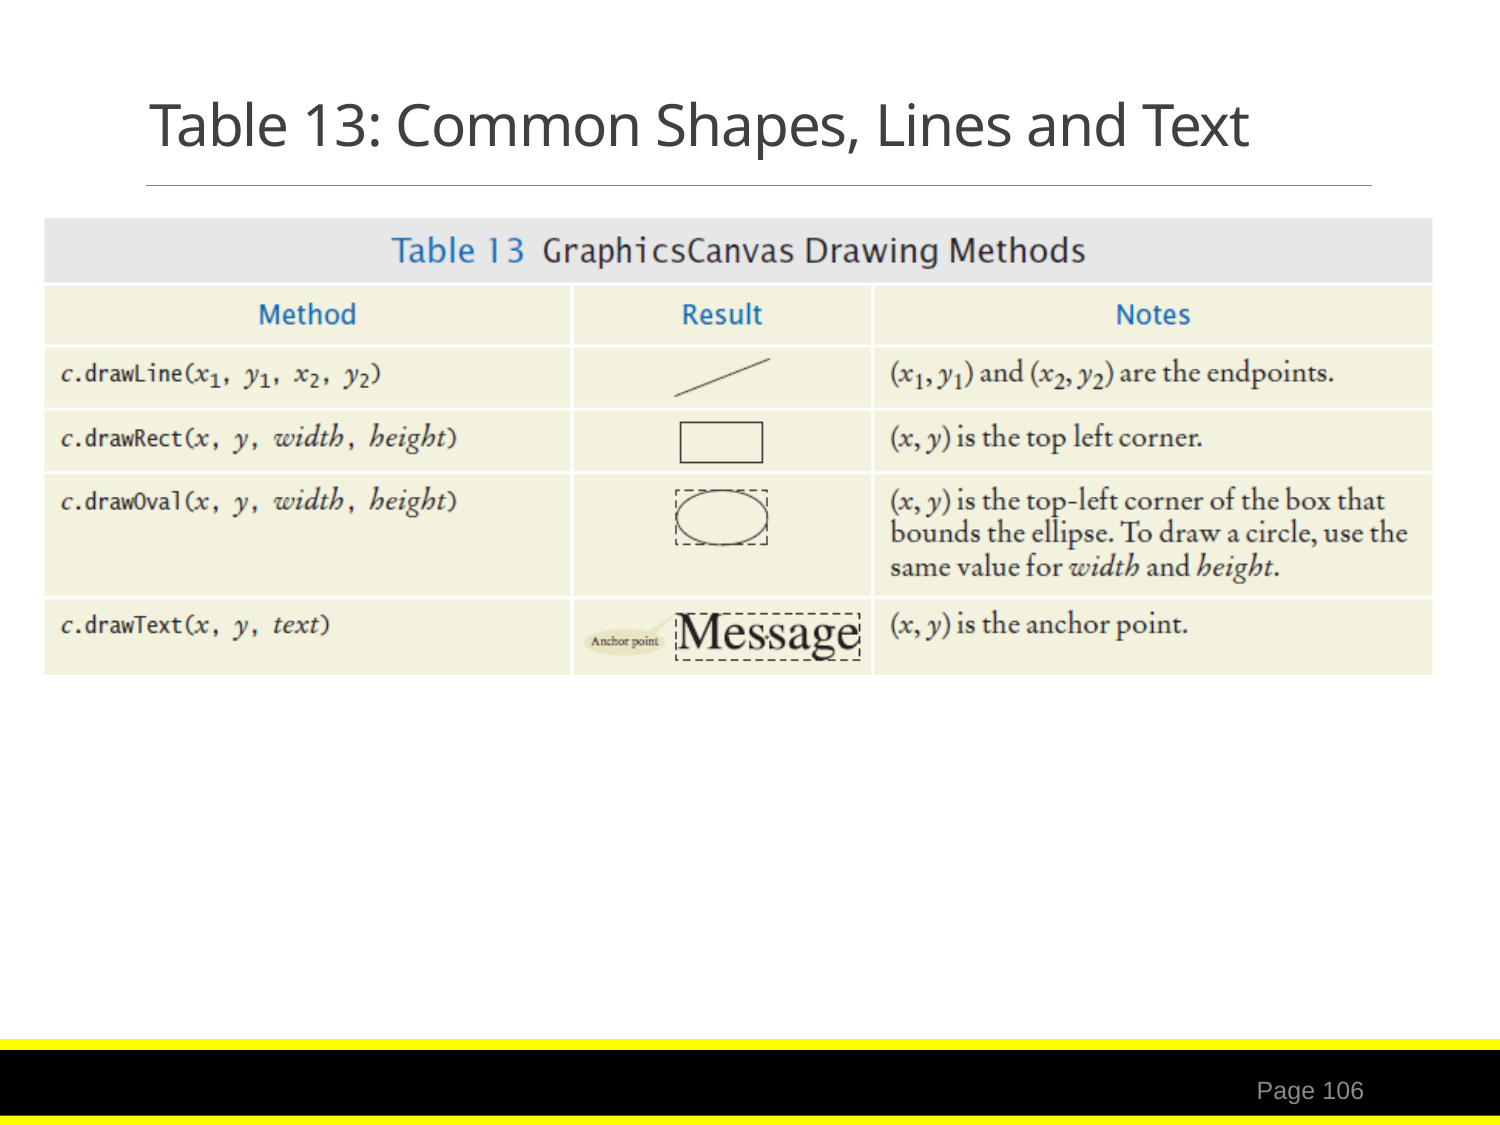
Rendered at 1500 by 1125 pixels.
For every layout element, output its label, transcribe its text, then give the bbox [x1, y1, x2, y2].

slide_number Page 106 [1217, 1059, 1380, 1120]
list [36, 211, 1443, 676]
title Table 13: Common Shapes, Lines and Text [134, 47, 1373, 167]
